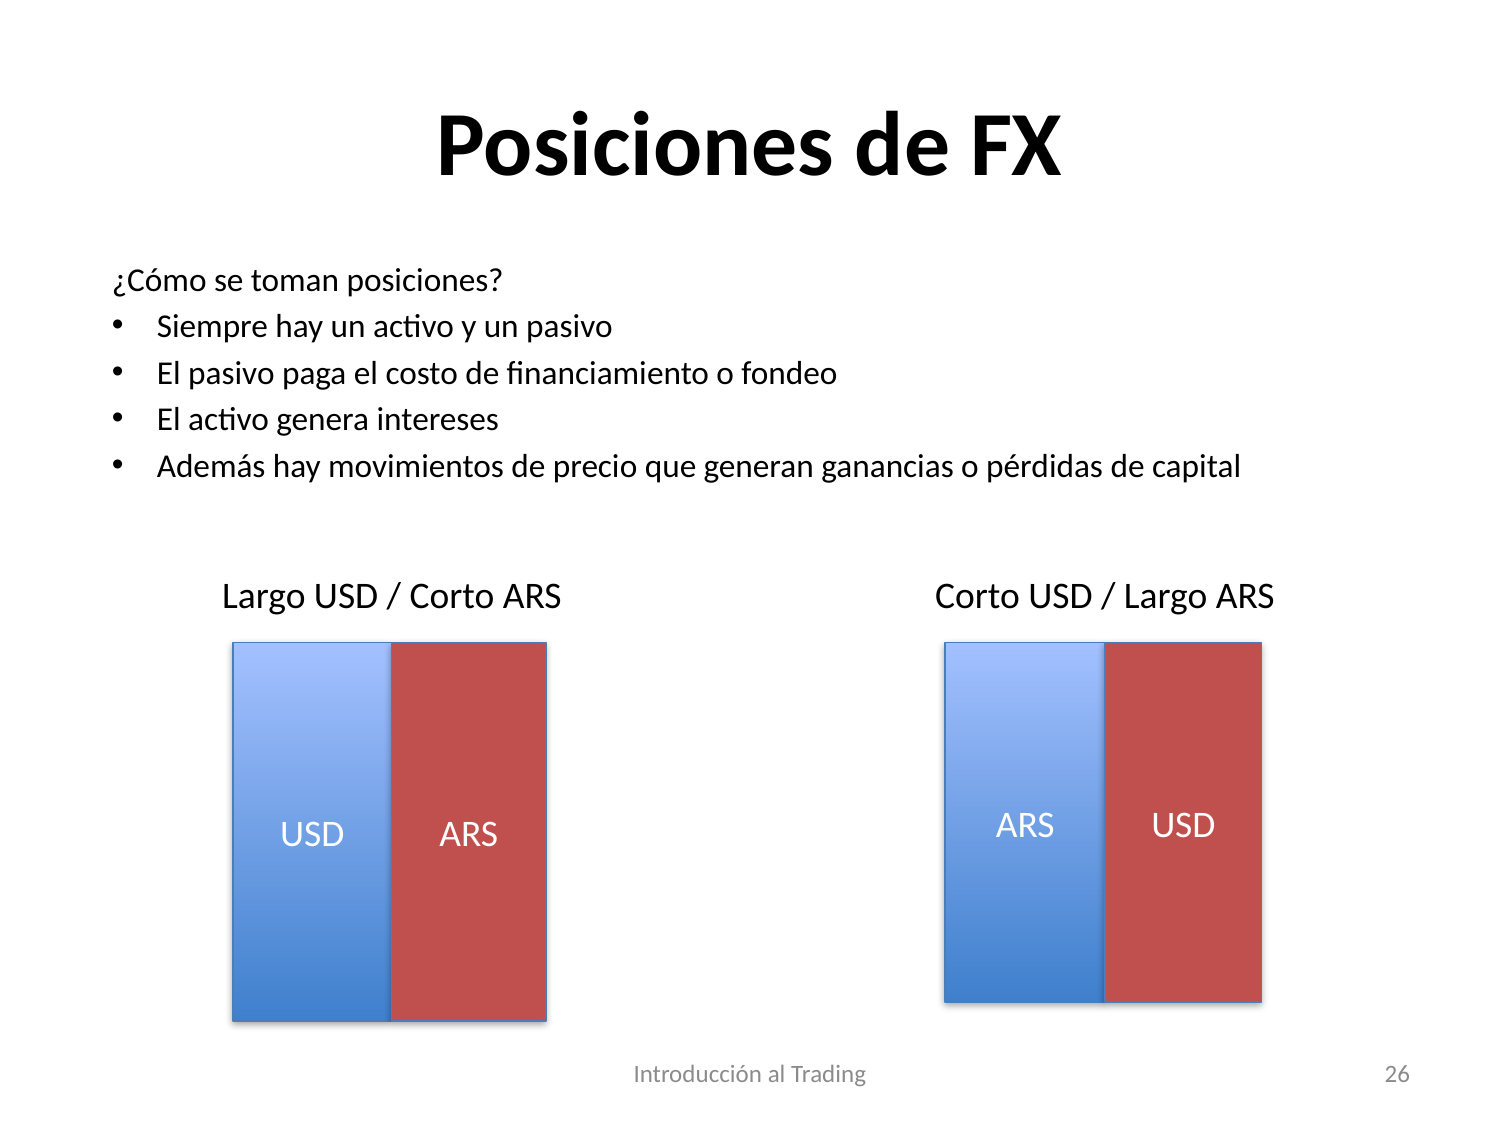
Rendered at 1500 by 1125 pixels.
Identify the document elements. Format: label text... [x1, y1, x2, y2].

list ¿Cómo se toman posiciones? Siempre hay un activo y un pasivo El pasivo paga el costo de financiamiento o fondeo El activo genera intereses Además hay movimientos de precio que generan ganancias o pérdidas de capital [96, 250, 1465, 492]
text_box ARS [944, 642, 1102, 1003]
text_box USD [1104, 642, 1262, 1003]
title Posiciones de FX [75, 45, 1425, 233]
text_box Corto USD / Largo ARS [920, 563, 1290, 624]
text_box USD [232, 642, 389, 1022]
slide_number 26 [1074, 1042, 1425, 1103]
text_box Largo USD / Corto ARS [207, 563, 577, 624]
footer Introducción al Trading [512, 1042, 988, 1103]
text_box ARS [391, 642, 547, 1022]
